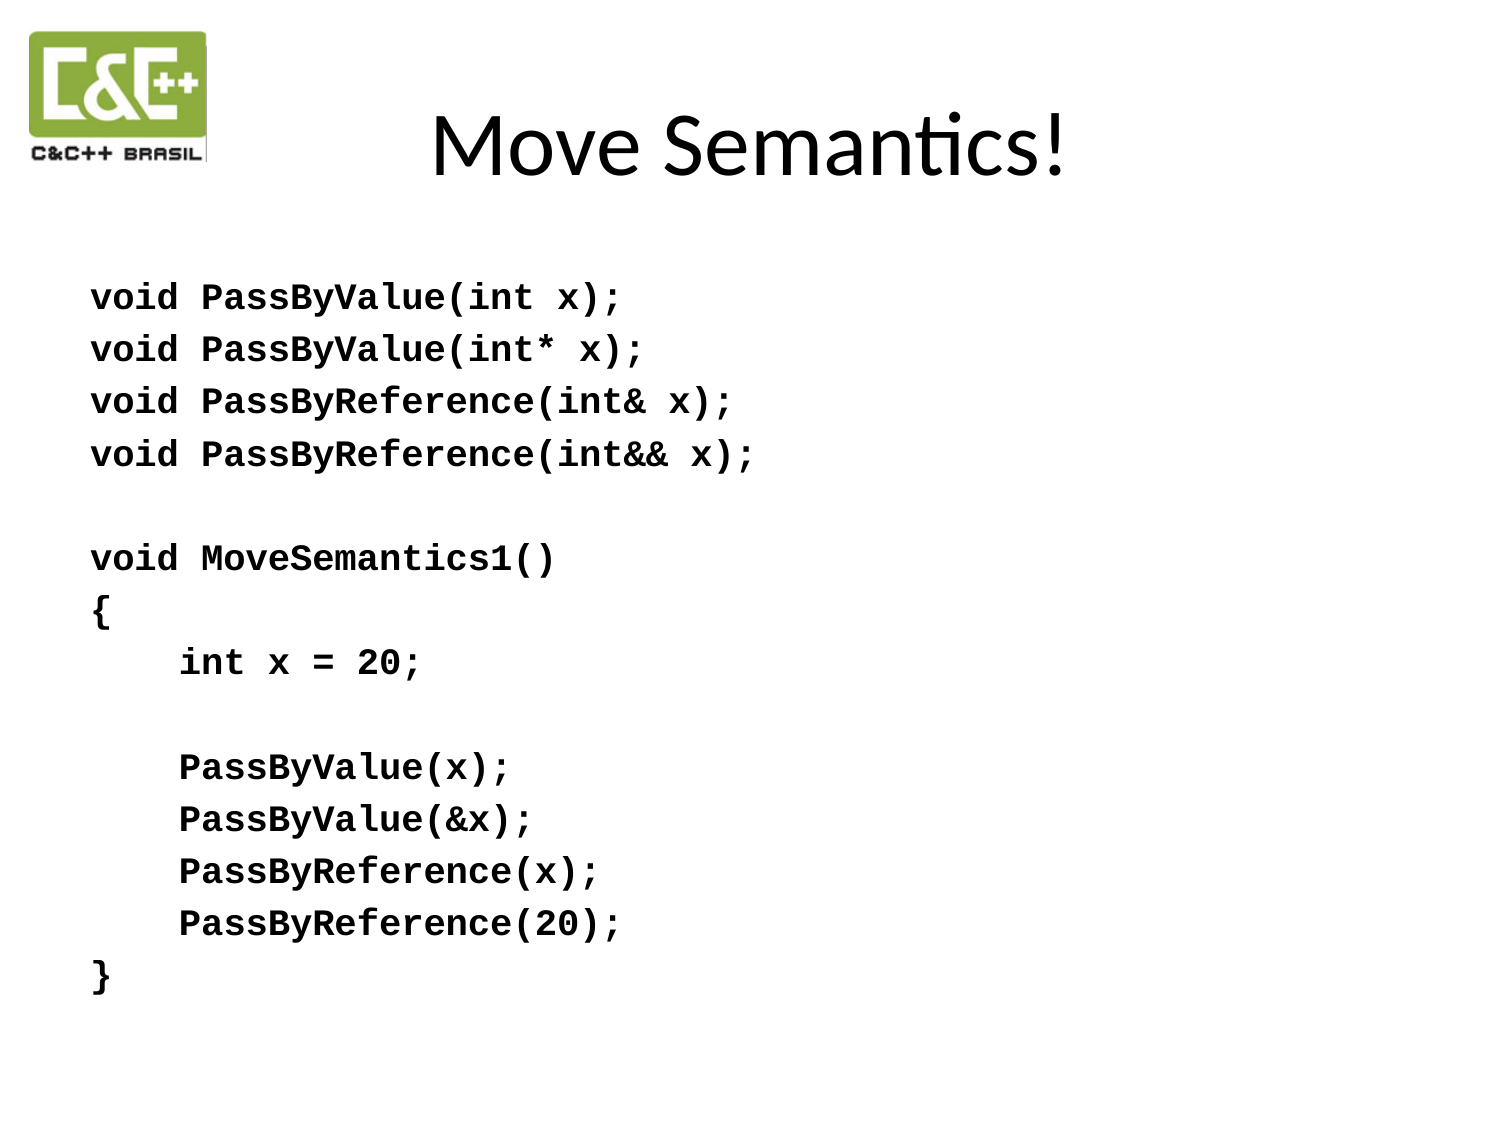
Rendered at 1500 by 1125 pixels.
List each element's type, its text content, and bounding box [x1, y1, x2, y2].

title Move Semantics! [75, 45, 1425, 233]
list void PassByValue(int x); void PassByValue(int* x); void PassByReference(int& x); void PassByReference(int&& x); void MoveSemantics1() { int x = 20; PassByValue(x); PassByValue(&x); PassByReference(x); PassByReference(20); } [75, 262, 1425, 1005]
picture [29, 30, 207, 162]
